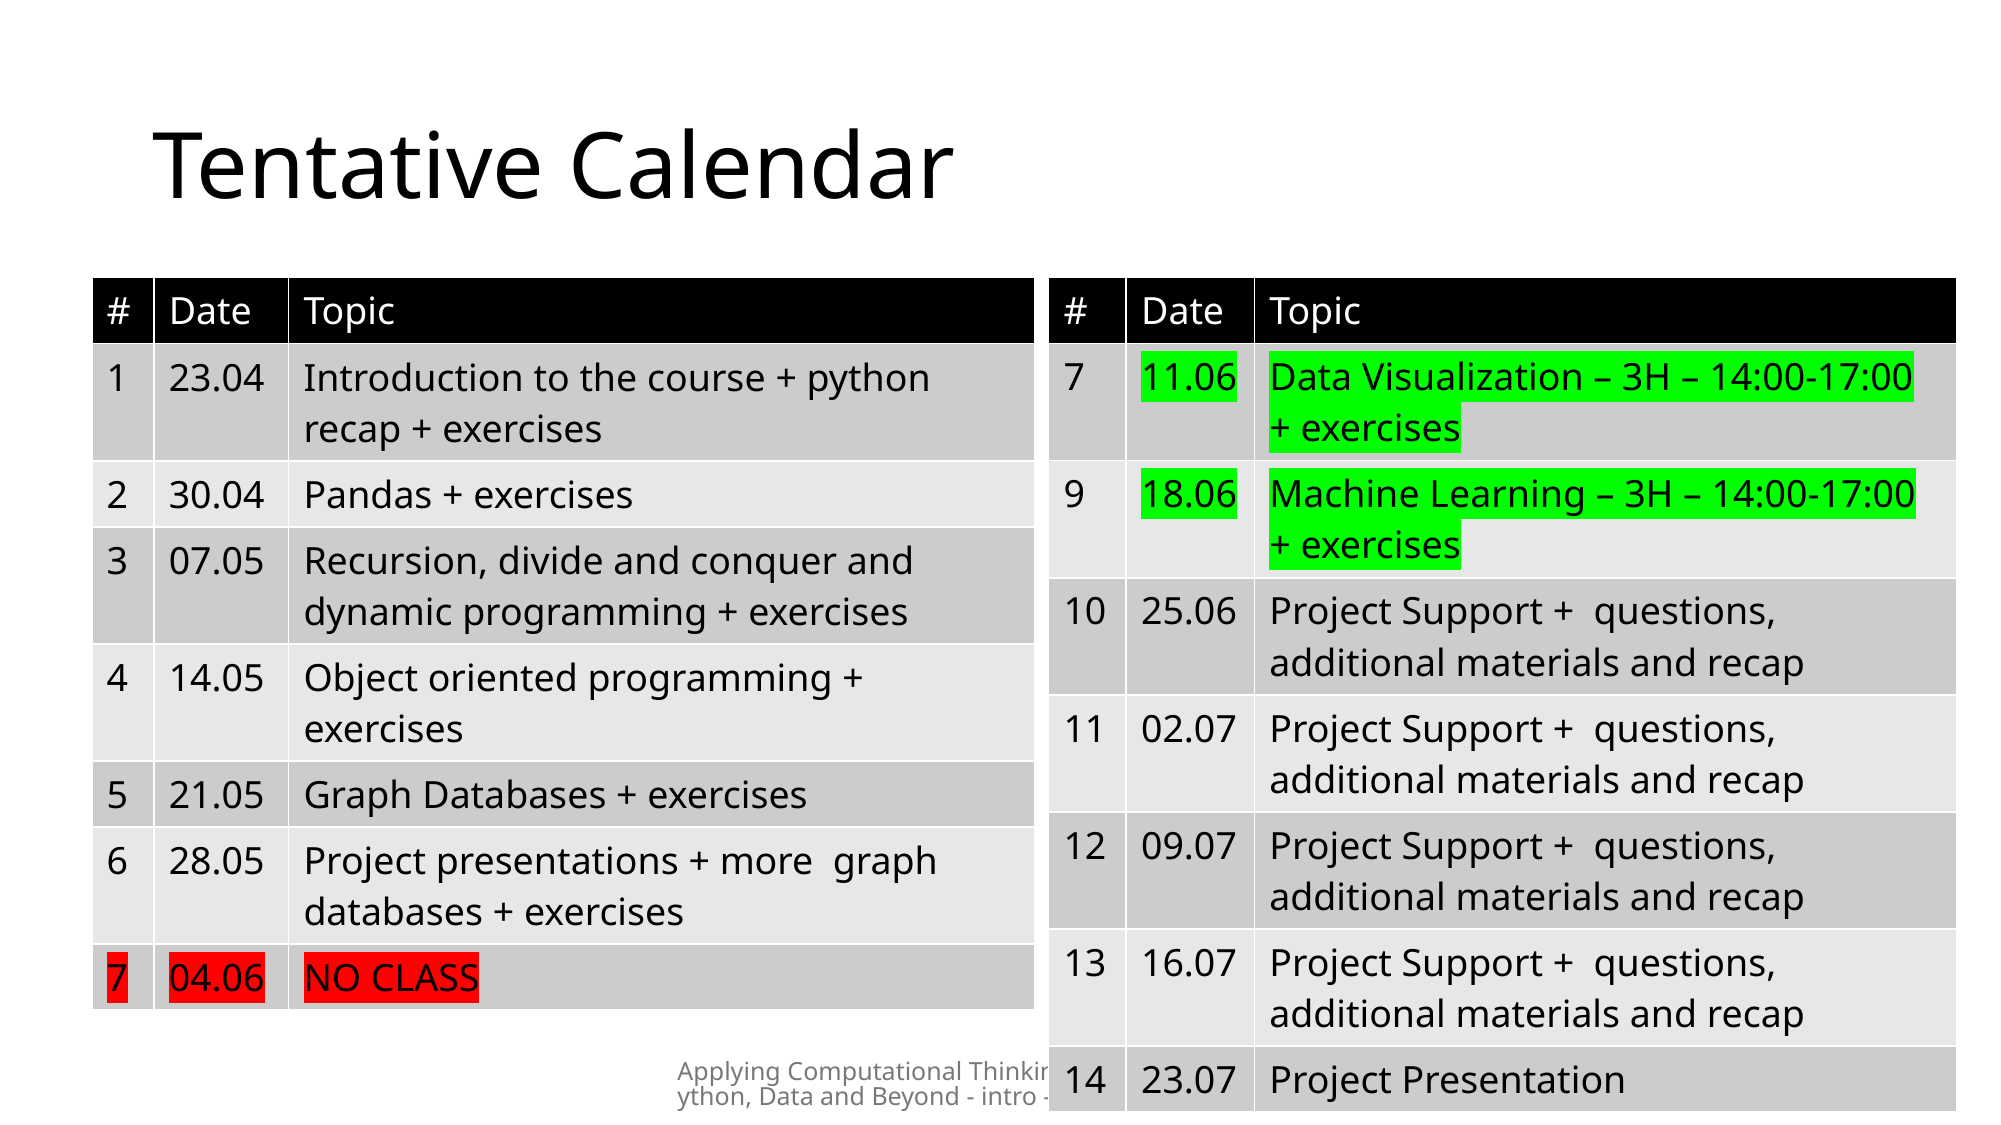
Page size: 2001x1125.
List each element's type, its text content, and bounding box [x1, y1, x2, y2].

table_cell 3 [93, 528, 153, 643]
table_cell 23.04 [155, 344, 288, 460]
table_cell 14 [1049, 1047, 1125, 1111]
table_cell Pandas + exercises [289, 462, 1034, 526]
table_cell 04.06 [155, 945, 288, 1009]
table_cell 02.07 [1127, 696, 1254, 811]
table_cell 11.06 [1127, 344, 1254, 460]
table_cell Recursion, divide and conquer and dynamic programming + exercises [289, 528, 1034, 643]
title Tentative Calendar [137, 59, 1863, 278]
table_cell 6 [93, 828, 153, 943]
table_cell 1 [93, 344, 153, 460]
table_header # [1049, 278, 1125, 343]
table_cell 7 [1049, 344, 1125, 460]
table_cell 07.05 [155, 528, 288, 643]
table_cell Object oriented programming + exercises [289, 645, 1034, 760]
table_cell 30.04 [155, 462, 288, 526]
table_cell 28.05 [155, 828, 288, 943]
table_cell Graph Databases + exercises [289, 762, 1034, 826]
table_cell Data Visualization – 3H – 14:00-17:00 + exercises [1255, 344, 1956, 460]
table_cell 9 [1049, 461, 1125, 577]
table_cell 25.06 [1127, 579, 1254, 694]
table_cell 23.07 [1127, 1047, 1254, 1111]
table_cell Project Support + questions, additional materials and recap [1255, 813, 1956, 928]
table_cell Project Support + questions, additional materials and recap [1255, 696, 1956, 811]
table_cell 2 [93, 462, 153, 526]
table_header Date [1127, 278, 1254, 343]
table_cell 11 [1049, 696, 1125, 811]
table_header Topic [289, 278, 1034, 343]
table_cell 4 [93, 645, 153, 760]
table_cell Project presentations + more graph databases + exercises [289, 828, 1034, 943]
footer Applying Computational Thinking in the Humanities: Python, Data and Beyond - intro - Dr. Bruno Sartini [662, 1042, 1048, 1103]
table_cell Introduction to the course + python recap + exercises [289, 344, 1034, 460]
table_header Topic [1255, 278, 1956, 343]
table_cell 12 [1049, 813, 1125, 928]
table_cell Machine Learning – 3H – 14:00-17:00 + exercises [1255, 461, 1956, 577]
table_cell 09.07 [1127, 813, 1254, 928]
table_cell Project Support + questions, additional materials and recap [1255, 930, 1956, 1045]
table_cell 18.06 [1127, 461, 1254, 577]
table_cell 16.07 [1127, 930, 1254, 1045]
table_cell NO CLASS [289, 945, 1034, 1009]
table_cell Project Presentation [1255, 1047, 1956, 1111]
table_header # [93, 278, 153, 343]
table_cell 14.05 [155, 645, 288, 760]
table_cell 10 [1049, 579, 1125, 694]
table_cell 21.05 [155, 762, 288, 826]
table_cell 13 [1049, 930, 1125, 1045]
table_cell Project Support + questions, additional materials and recap [1255, 579, 1956, 694]
table_cell 5 [93, 762, 153, 826]
table_cell 7 [93, 945, 153, 1009]
table_header Date [155, 278, 288, 343]
